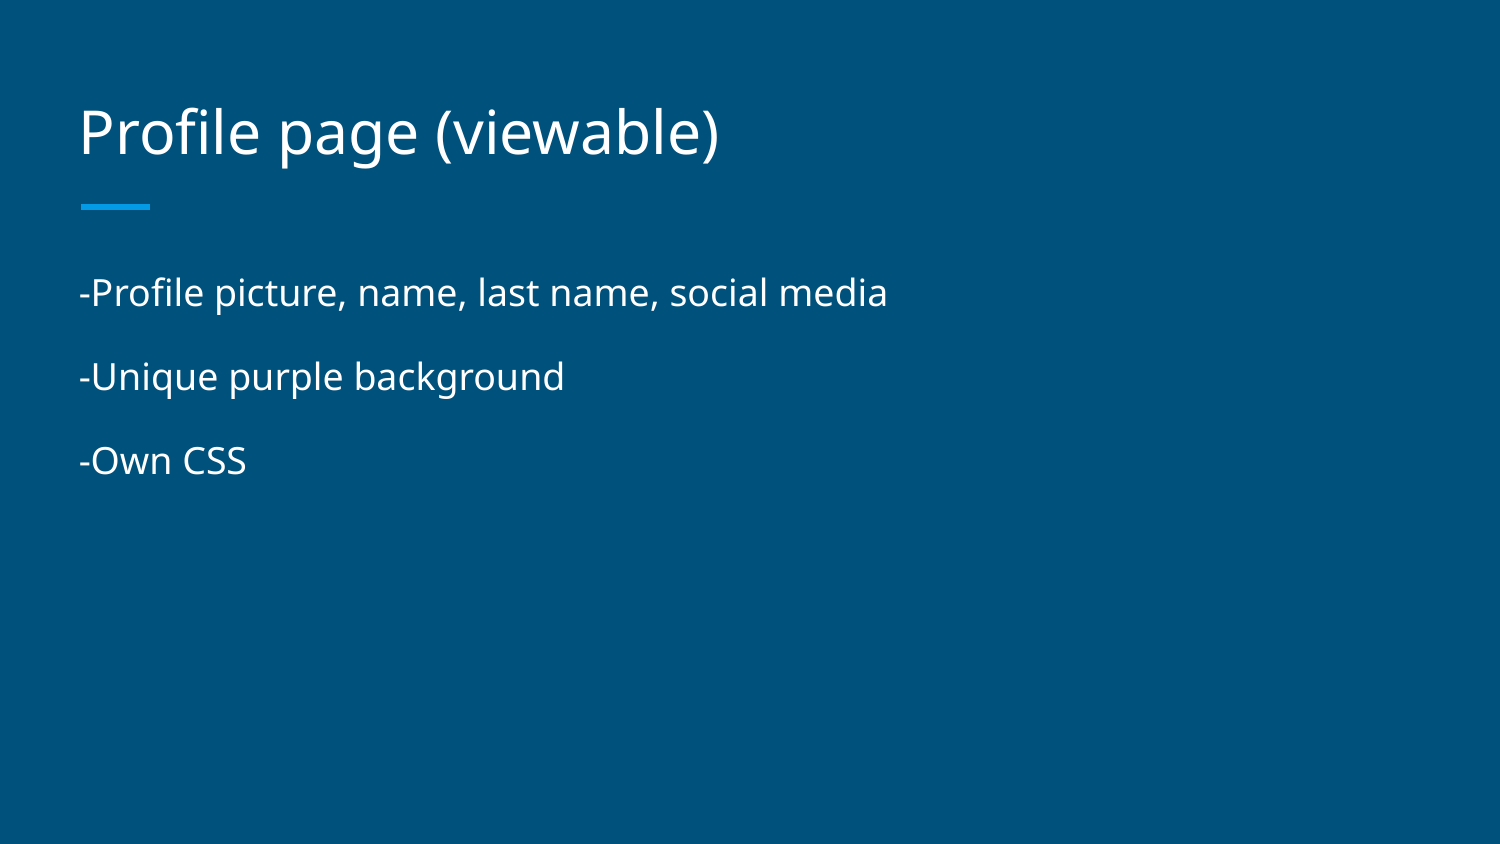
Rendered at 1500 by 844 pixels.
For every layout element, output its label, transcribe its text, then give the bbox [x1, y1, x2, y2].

title Profile page (viewable) [63, 75, 1437, 188]
list -Profile picture, name, last name, social media -Unique purple background -Own CSS [63, 244, 1437, 750]
